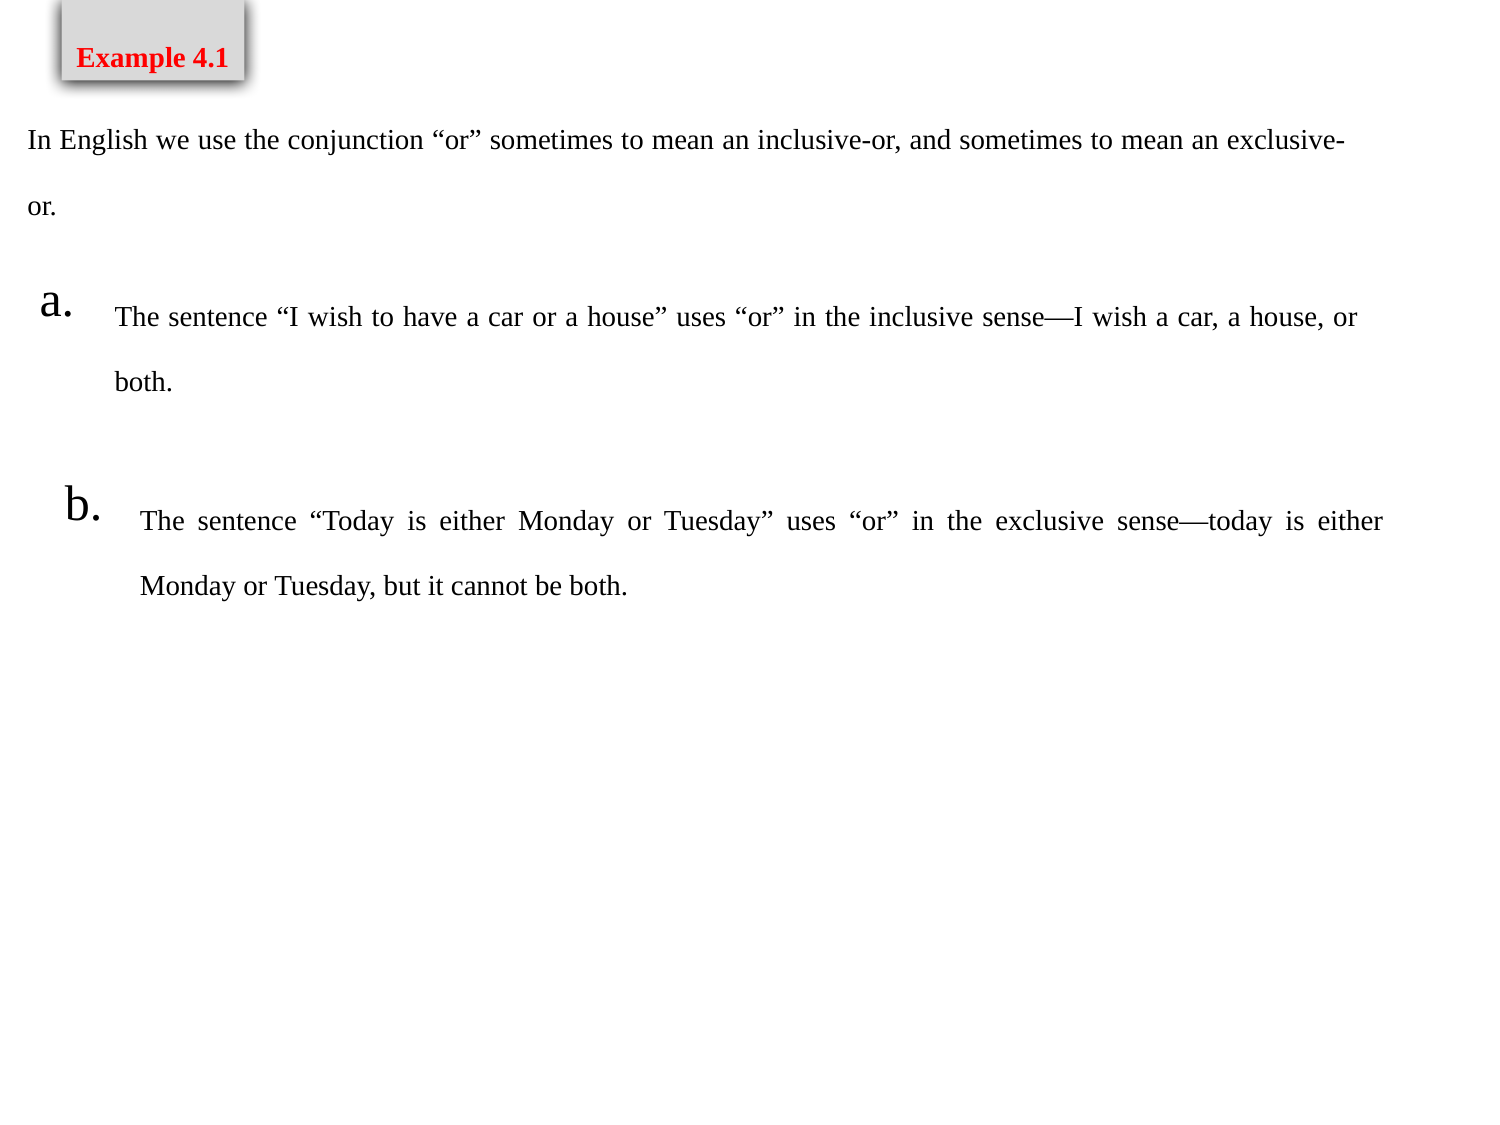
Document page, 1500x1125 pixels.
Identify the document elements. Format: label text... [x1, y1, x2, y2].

text_box The sentence “Today is either Monday or Tuesday” uses “or” in the exclusive sense—today is either Monday or Tuesday, but it cannot be both. [49, 462, 1400, 609]
text_box In English we use the conjunction “or” sometimes to mean an inclusive-or, and sometimes to mean an exclusive-or. [12, 81, 1363, 229]
text_box Example 4.1 [61, 0, 245, 81]
text_box The sentence “I wish to have a car or a house” uses “or” in the inclusive sense—I wish a car, a house, or both. [24, 258, 1375, 405]
